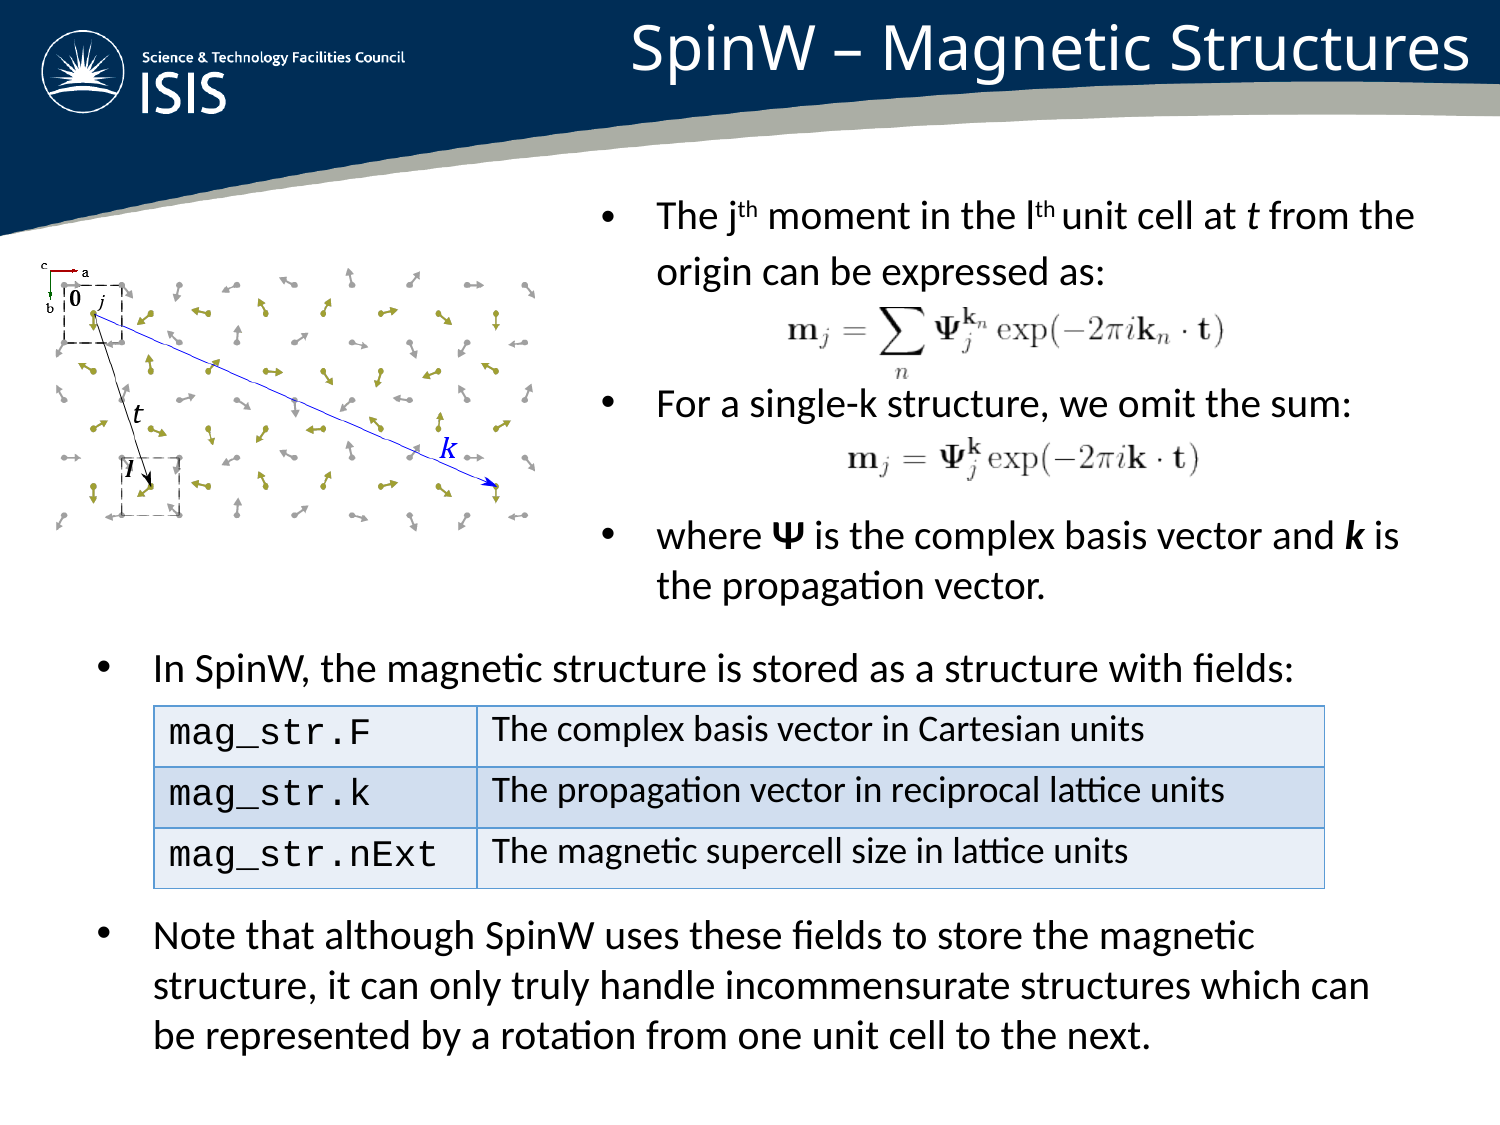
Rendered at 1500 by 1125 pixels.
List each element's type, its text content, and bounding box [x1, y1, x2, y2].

table_cell The propagation vector in reciprocal lattice units [478, 768, 1324, 827]
picture [0, 0, 1500, 592]
text_box In SpinW, the magnetic structure is stored as a structure with fields: Note that although SpinW uses these fields to store the magnetic structure, it can only truly handle incommensurate structures which can be represented by a rotation from one unit cell to the next. [81, 632, 1397, 1071]
picture [847, 437, 1199, 481]
table_header The complex basis vector in Cartesian units [478, 707, 1324, 766]
text_box SpinW – Magnetic Structures [447, 0, 1487, 92]
table_header mag_str.F [155, 707, 476, 766]
table_cell mag_str.nExt [155, 829, 476, 888]
picture [787, 307, 1224, 380]
table_cell The magnetic supercell size in lattice units [478, 829, 1324, 888]
table_cell mag_str.k [155, 768, 476, 827]
list The jth moment in the lth unit cell at t from the origin can be expressed as: For a single-k structure, we omit the sum: where Ψ is the complex basis vector and k is the propagation vector. [586, 180, 1444, 619]
